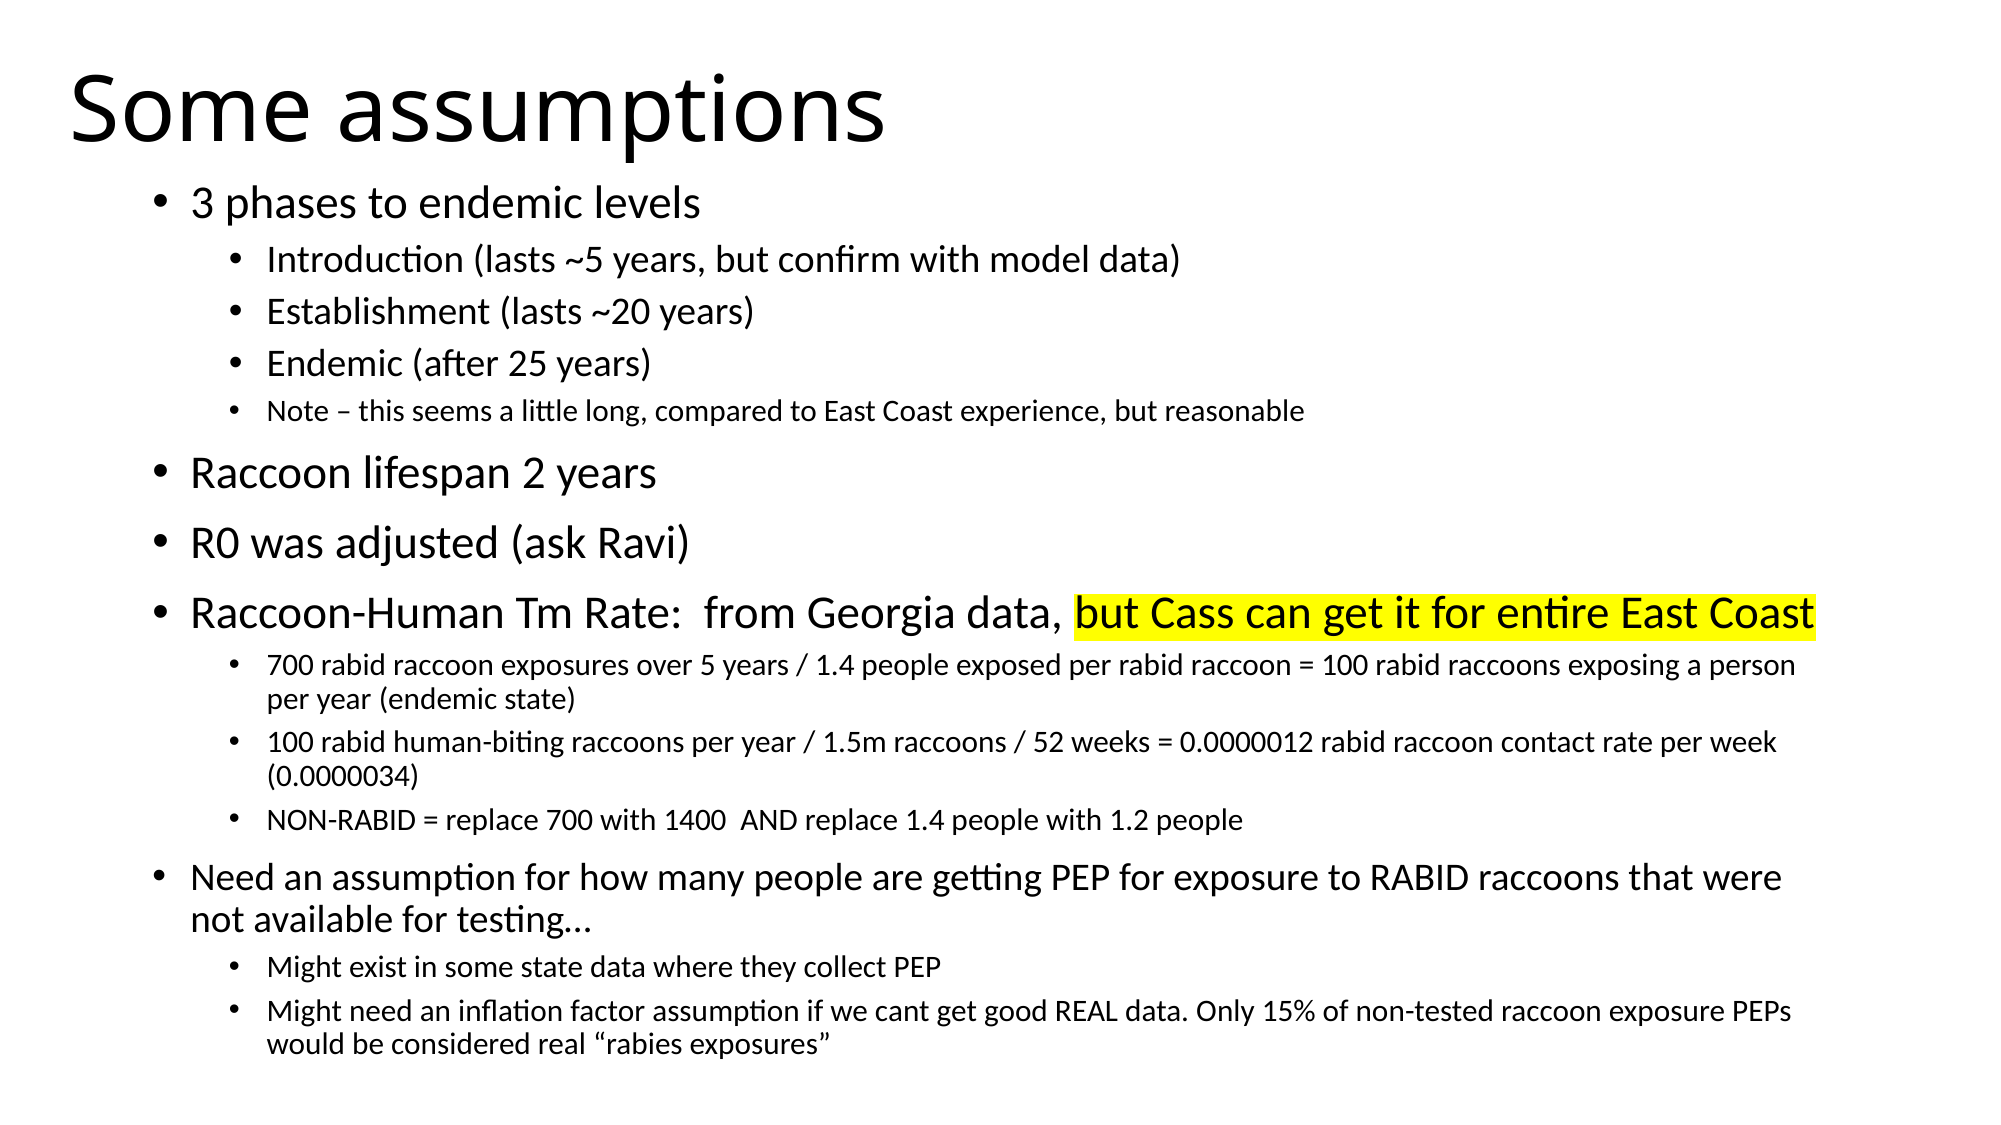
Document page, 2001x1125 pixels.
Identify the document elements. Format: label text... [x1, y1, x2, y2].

title Some assumptions [54, 3, 1780, 221]
list 3 phases to endemic levels Introduction (lasts ~5 years, but confirm with model data) Establishment (lasts ~20 years) Endemic (after 25 years) Note – this seems a little long, compared to East Coast experience, but reasonable Raccoon lifespan 2 years R0 was adjusted (ask Ravi) Raccoon-Human Tm Rate: from Georgia data, but Cass can get it for entire East Coast 700 rabid raccoon exposures over 5 years / 1.4 people exposed per rabid raccoon = 100 rabid raccoons exposing a person per year (endemic state) 100 rabid human-biting raccoons per year / 1.5m raccoons / 52 weeks = 0.0000012 rabid raccoon contact rate per week (0.0000034) NON-RABID = replace 700 with 1400 AND replace 1.4 people with 1.2 people Need an assumption for how many people are getting PEP for exposure to RABID raccoons that were not available for testing… Might exist in some state data where they collect PEP Might need an inflation factor assumption if we cant get good REAL data. Only 15% of non-tested raccoon exposure PEPs would be considered real “rabies exposures” [137, 170, 1863, 1084]
